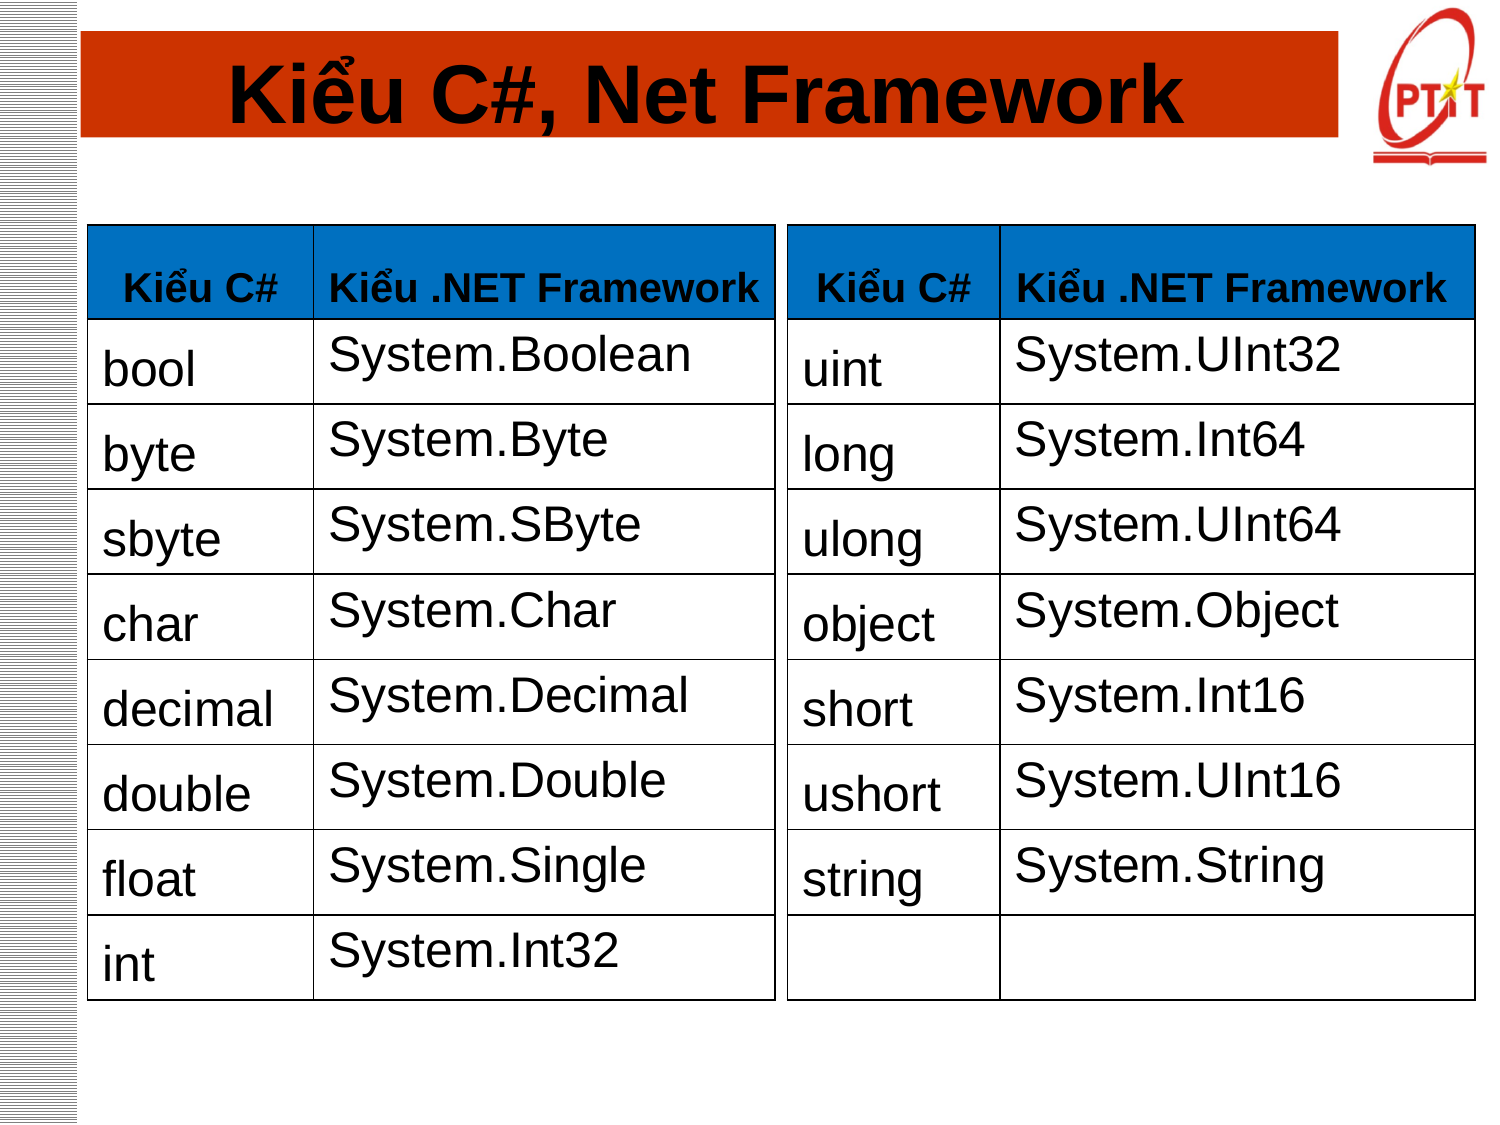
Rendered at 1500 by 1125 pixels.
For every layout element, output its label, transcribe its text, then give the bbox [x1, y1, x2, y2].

table_cell string [788, 830, 999, 914]
table_cell sbyte [88, 490, 313, 573]
table_cell [788, 916, 999, 999]
picture [1373, 0, 1489, 167]
table_cell System.Double [314, 745, 774, 829]
table_cell float [88, 830, 313, 914]
table_cell System.String [1001, 830, 1474, 914]
table_cell System.Int64 [1001, 405, 1474, 488]
table_cell System.Single [314, 830, 774, 914]
table_cell uint [788, 320, 999, 403]
table_cell int [88, 916, 313, 999]
table_cell char [88, 575, 313, 659]
table_cell System.Byte [314, 405, 774, 488]
table_cell ulong [788, 490, 999, 573]
table_header Kiểu C# [88, 226, 313, 318]
table_cell byte [88, 405, 313, 488]
table_cell object [788, 575, 999, 659]
table_cell System.Boolean [314, 320, 774, 403]
table_cell decimal [88, 660, 313, 744]
table_header Kiểu .NET Framework [314, 226, 774, 318]
table_header Kiểu .NET Framework [1001, 226, 1474, 318]
table_cell System.UInt16 [1001, 745, 1474, 829]
table_cell System.Int16 [1001, 660, 1474, 744]
table_cell System.UInt64 [1001, 490, 1474, 573]
table_cell System.UInt32 [1001, 320, 1474, 403]
table_cell long [788, 405, 999, 488]
table_cell System.SByte [314, 490, 774, 573]
title Kiểu C#, Net Framework [75, 32, 1338, 138]
table_cell short [788, 660, 999, 744]
table_cell bool [88, 320, 313, 403]
table_cell ushort [788, 745, 999, 829]
table_cell [1001, 916, 1474, 999]
table_cell double [88, 745, 313, 829]
table_cell System.Char [314, 575, 774, 659]
table_header Kiểu C# [788, 226, 999, 318]
table_cell System.Int32 [314, 916, 774, 999]
table_cell System.Decimal [314, 660, 774, 744]
table_cell System.Object [1001, 575, 1474, 659]
